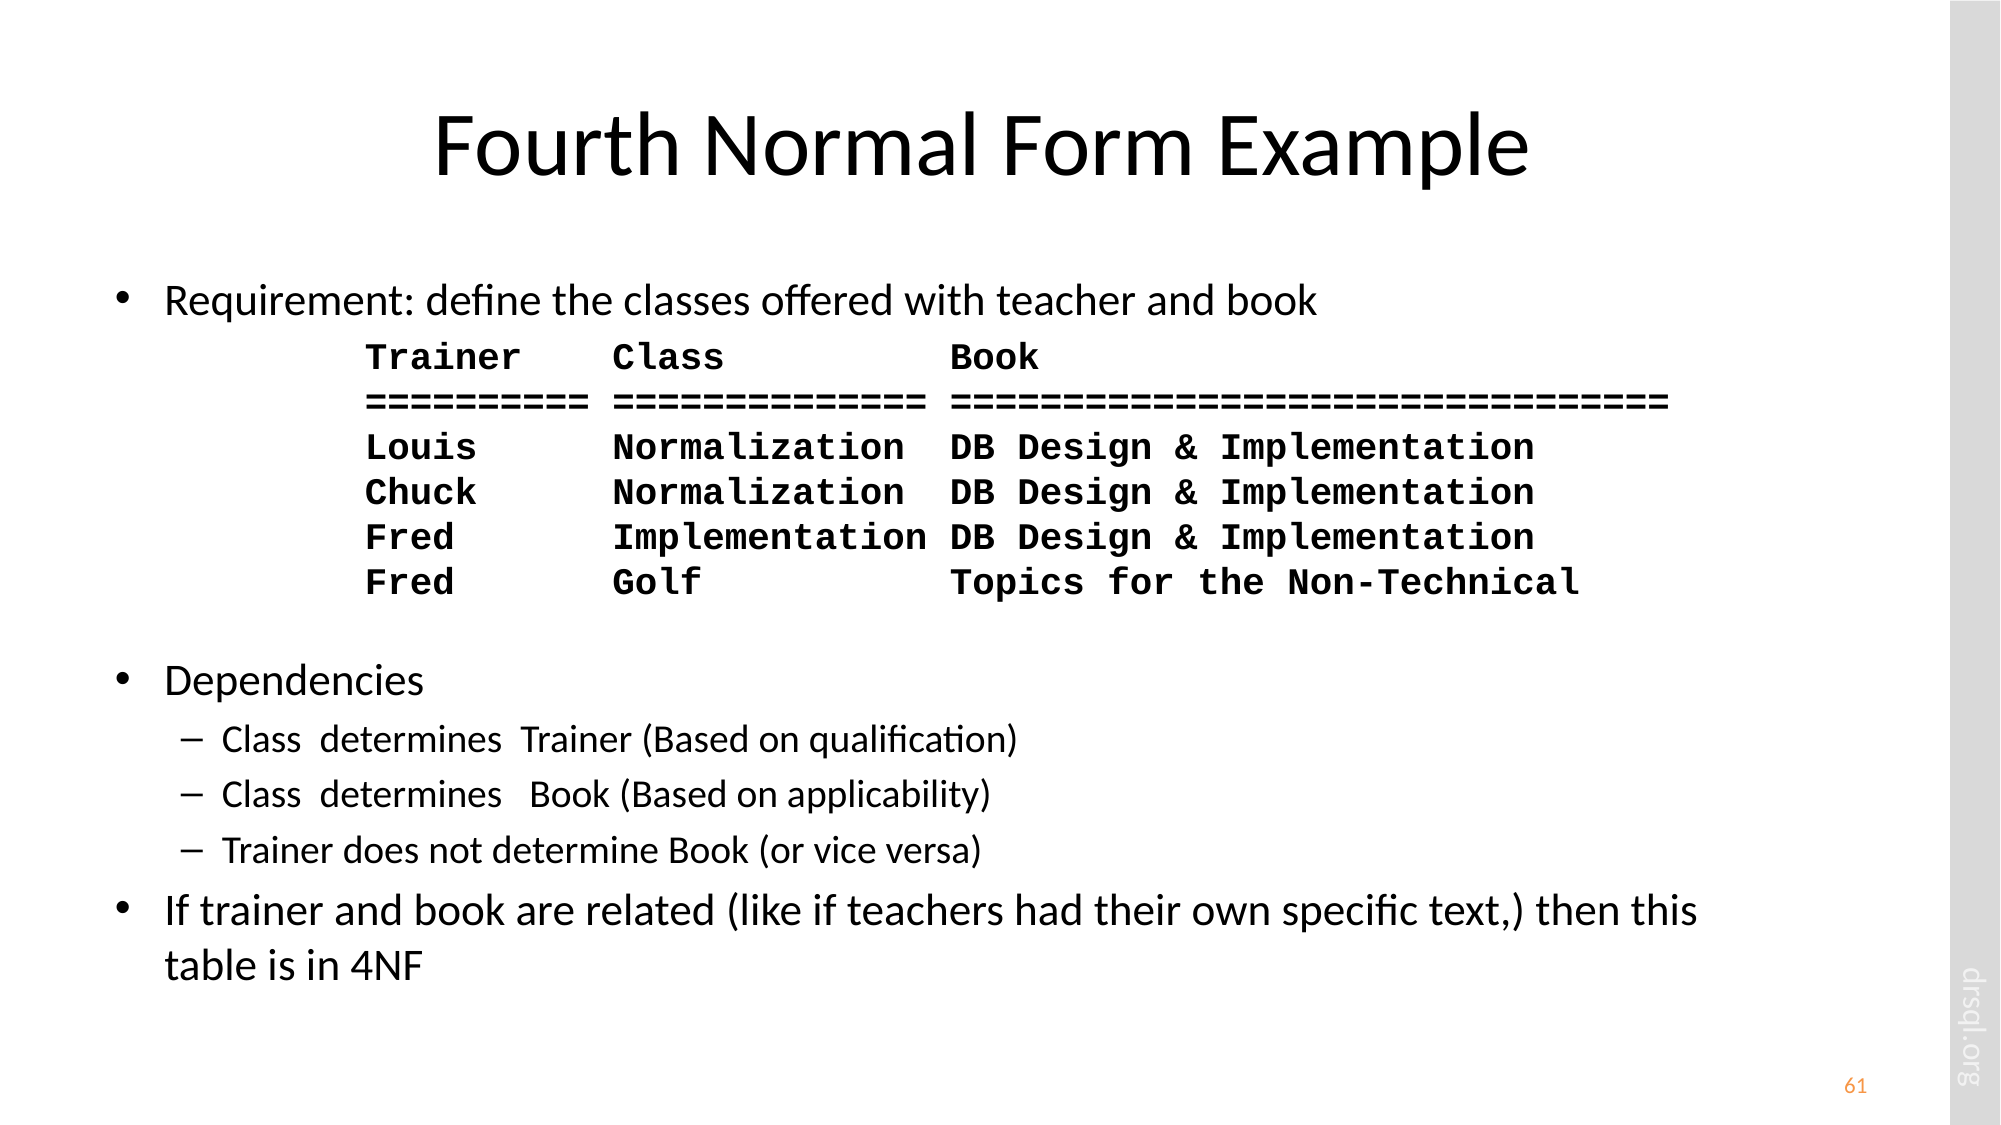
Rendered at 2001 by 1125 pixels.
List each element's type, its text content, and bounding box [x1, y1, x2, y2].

text_box Trainer Class Book ========== ============== ================================ Louis Normalization DB Design & Implementation Chuck Normalization DB Design & Implementation Fred Implementation DB Design & Implementation Fred Golf Topics for the Non-Technical [349, 324, 1700, 610]
list Requirement: define the classes offered with teacher and book Dependencies Class determines Trainer (Based on qualification) Class determines Book (Based on applicability) Trainer does not determine Book (or vice versa) If trainer and book are related (like if teachers had their own specific text,) then this table is in 4NF [99, 262, 1800, 1005]
title Fourth Normal Form Example [99, 45, 1867, 233]
